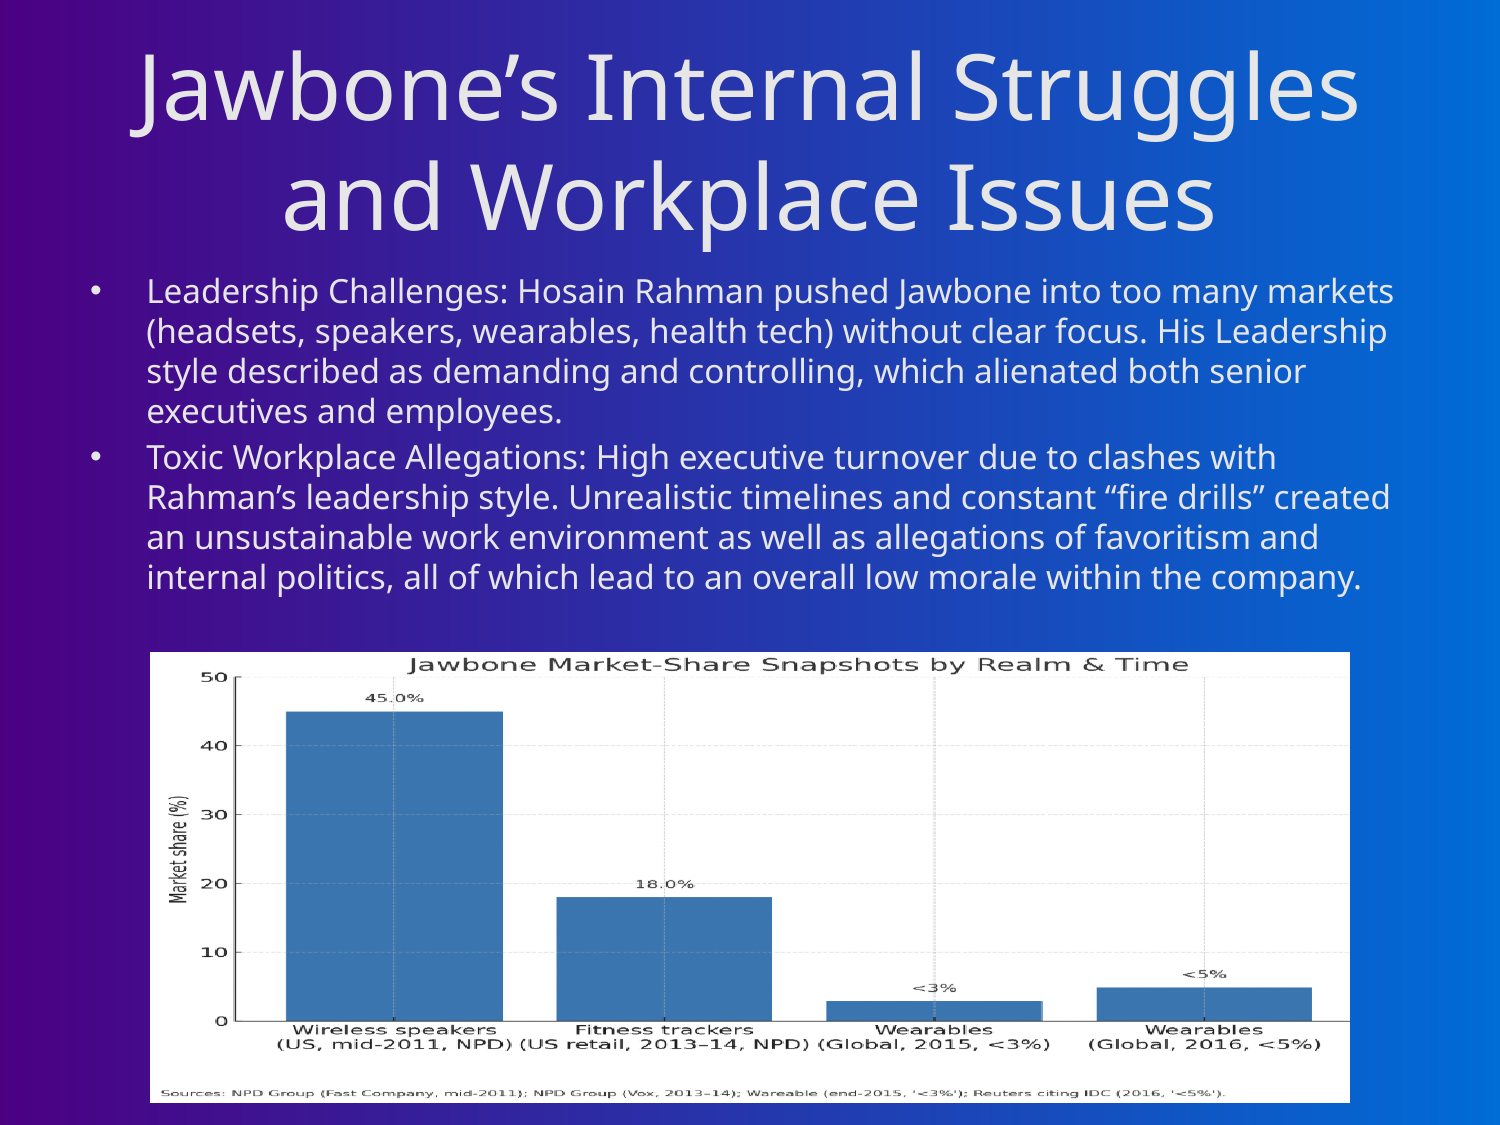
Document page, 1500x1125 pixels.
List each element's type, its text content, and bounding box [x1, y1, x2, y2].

picture [149, 652, 1351, 1103]
list Leadership Challenges: Hosain Rahman pushed Jawbone into too many markets (headsets, speakers, wearables, health tech) without clear focus. His Leadership style described as demanding and controlling, which alienated both senior executives and employees. Toxic Workplace Allegations: High executive turnover due to clashes with Rahman’s leadership style. Unrealistic timelines and constant “fire drills” created an unsustainable work environment as well as allegations of favoritism and internal politics, all of which lead to an overall low morale within the company. [75, 262, 1425, 1005]
title Jawbone’s Internal Struggles and Workplace Issues [75, 45, 1425, 233]
